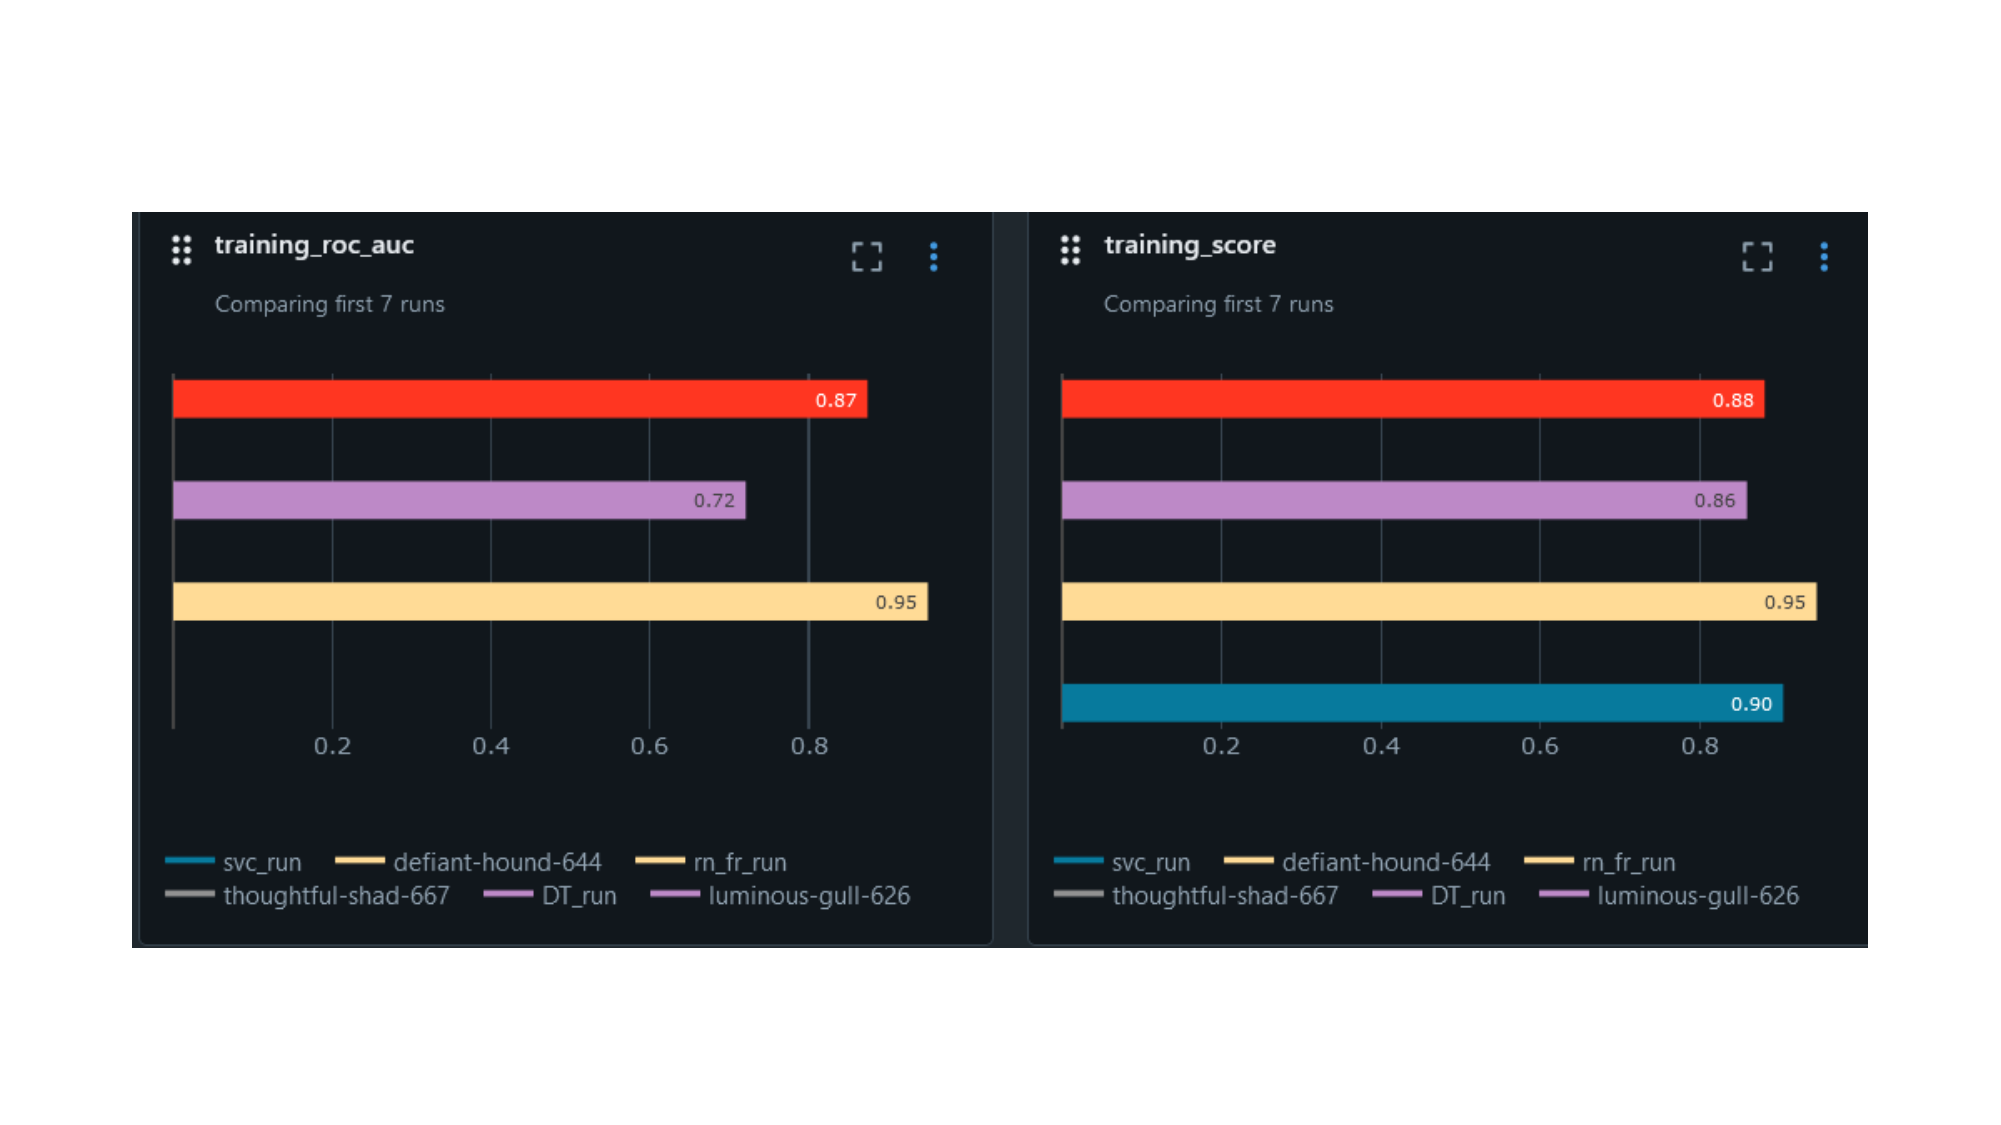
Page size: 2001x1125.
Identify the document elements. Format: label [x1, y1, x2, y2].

picture [132, 212, 1868, 948]
